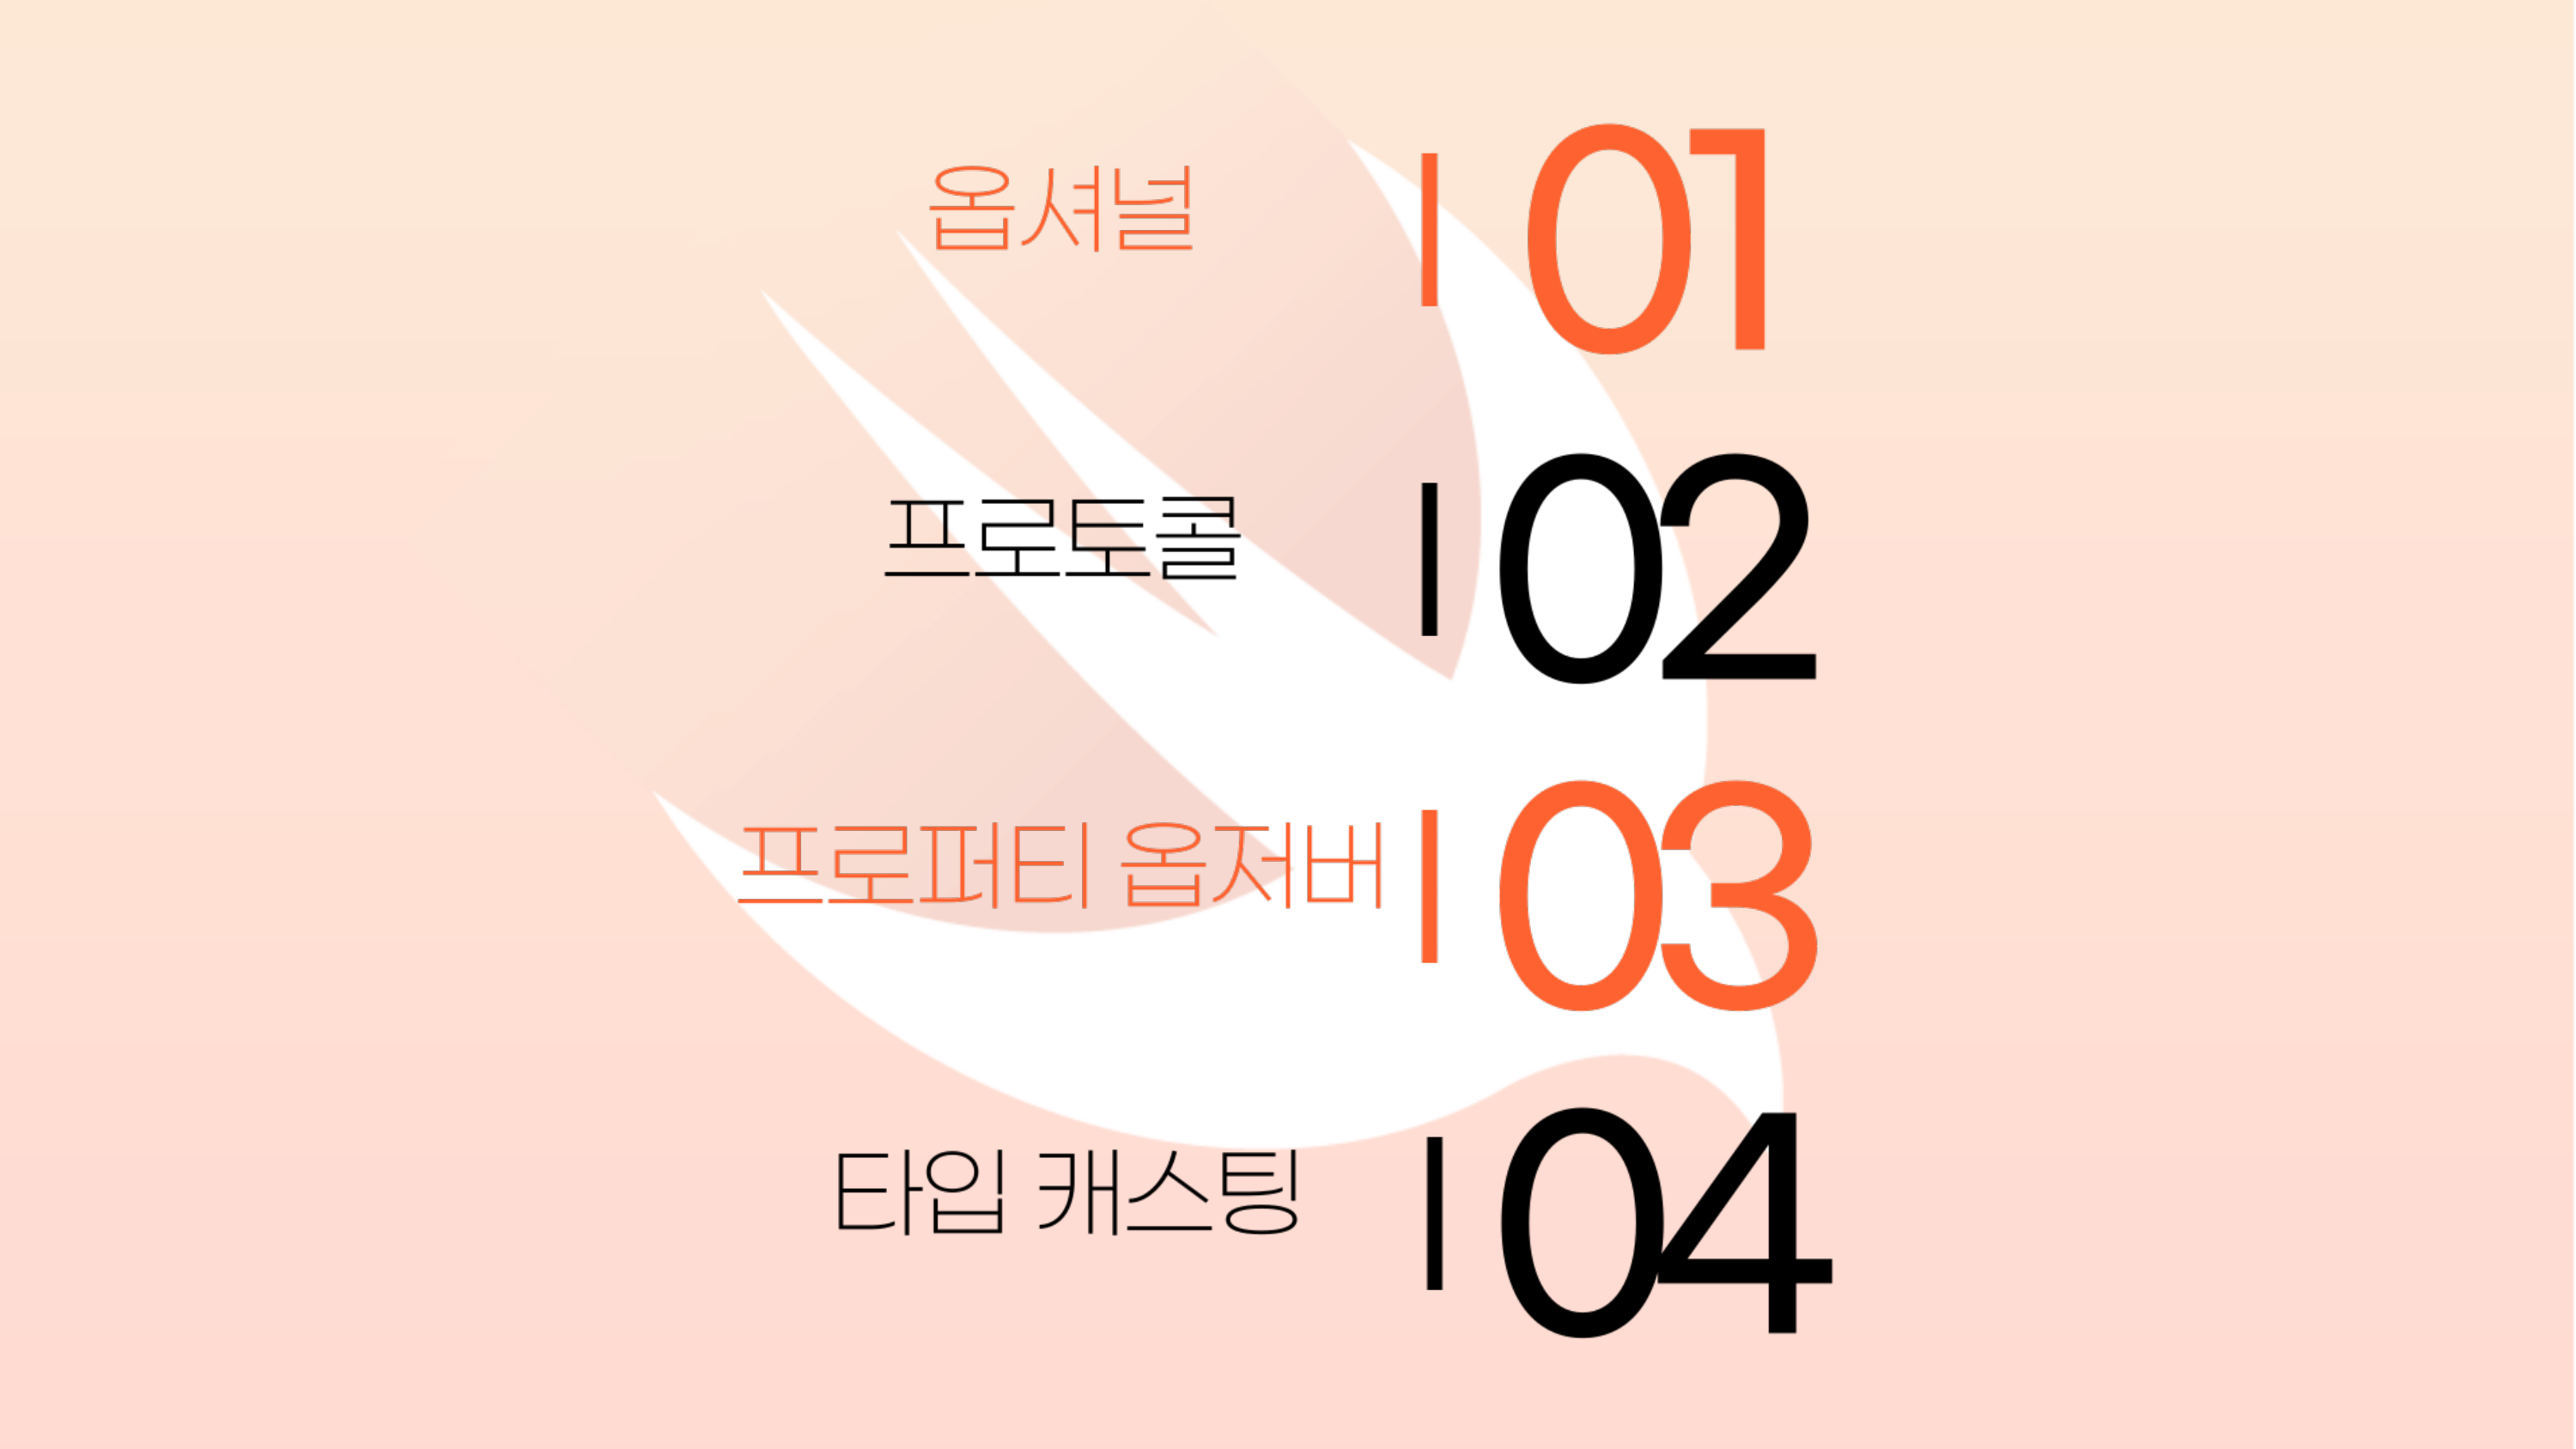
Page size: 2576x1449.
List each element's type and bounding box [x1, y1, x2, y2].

text_box [684, 72, 1892, 1449]
text_box [0, 0, 2576, 1449]
